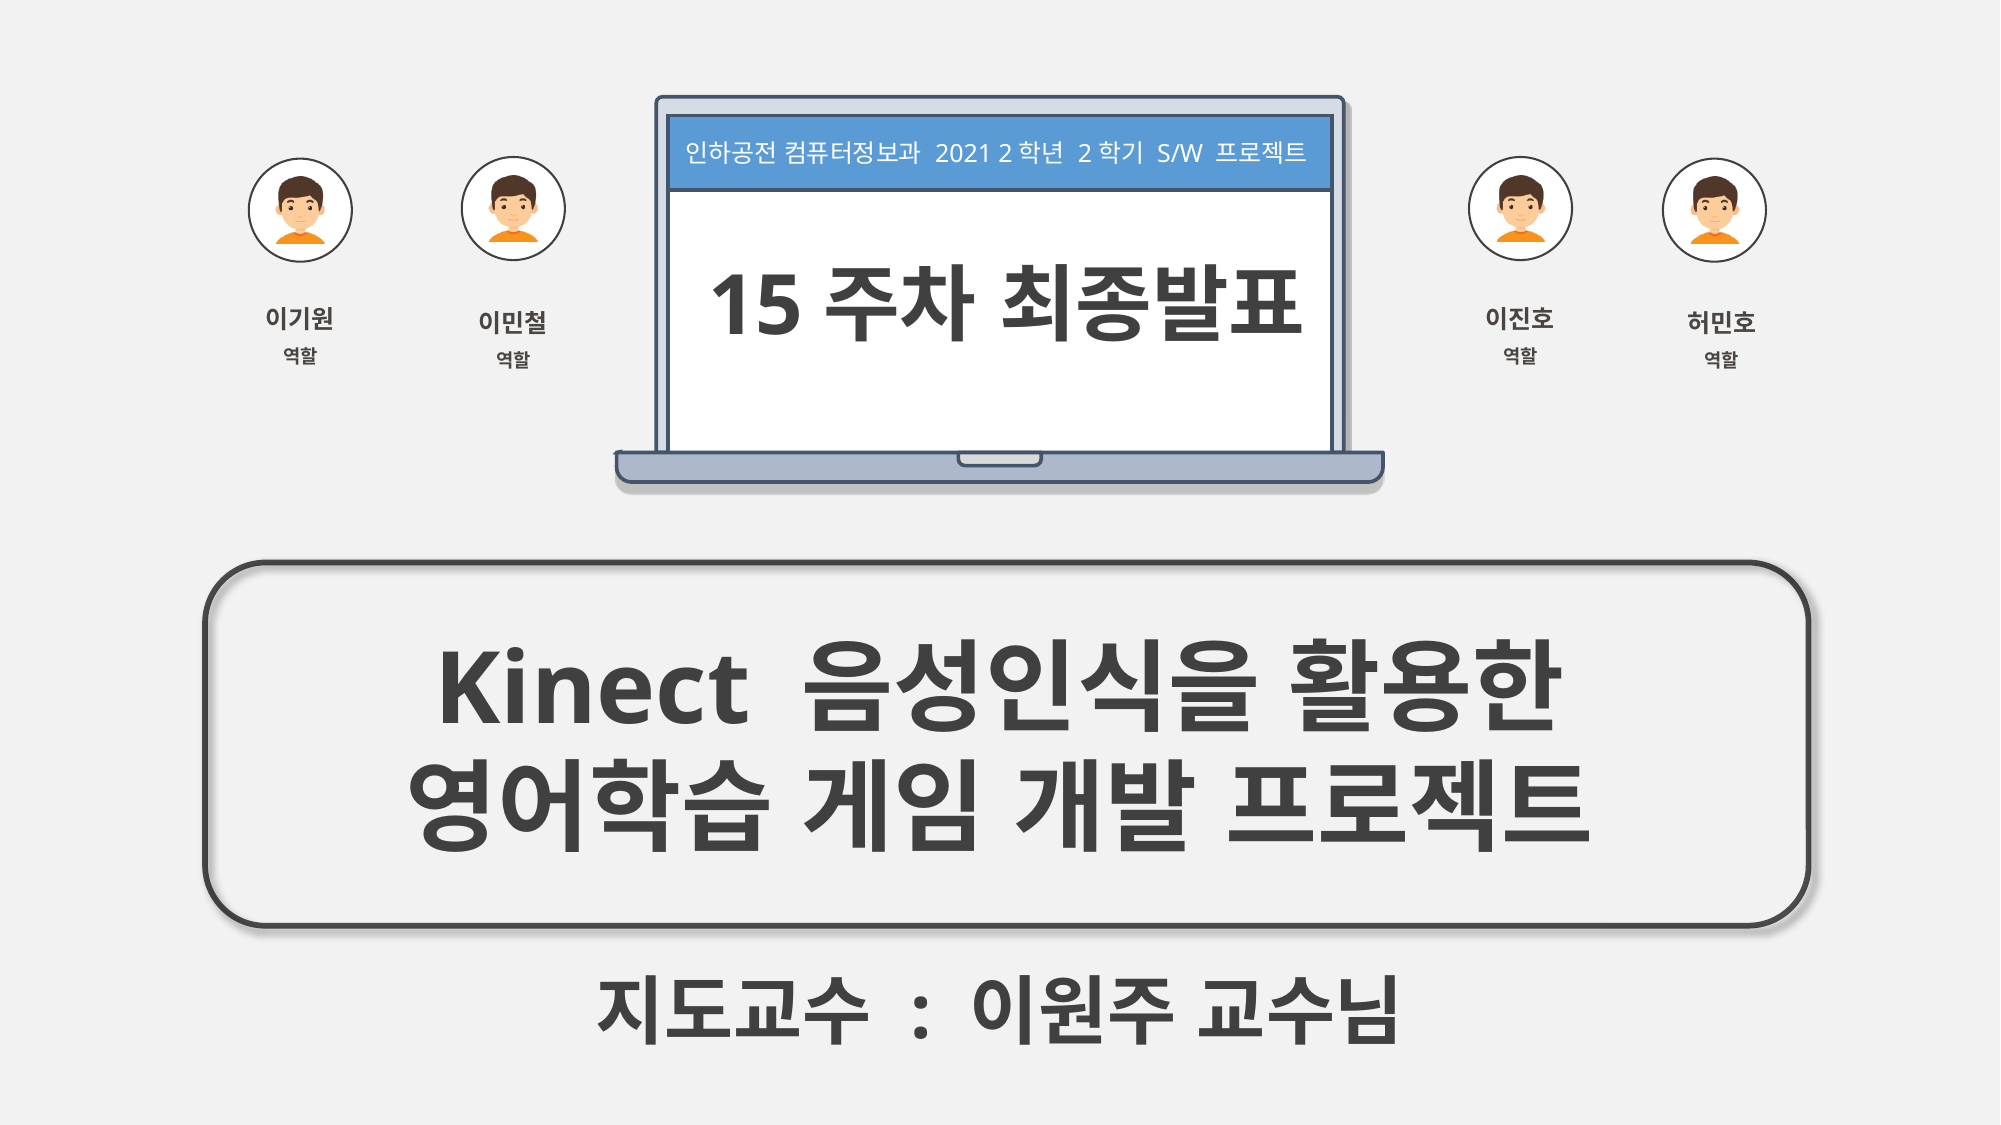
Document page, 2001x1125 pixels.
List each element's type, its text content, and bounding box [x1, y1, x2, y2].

text_box 지도교수 : 이원주 교수님 [580, 956, 1420, 1062]
text_box 이민철 역할 [428, 285, 599, 379]
text_box 이기원 역할 [176, 281, 425, 375]
text_box 이진호 역할 [1435, 281, 1606, 375]
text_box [248, 158, 352, 262]
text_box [616, 452, 1383, 482]
text_box Kinect 음성인식을 활용한 영어학습 게임 개발 프로젝트 [390, 615, 1609, 871]
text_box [1662, 158, 1766, 262]
text_box [204, 561, 1810, 927]
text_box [656, 96, 1344, 452]
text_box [1468, 156, 1573, 261]
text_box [461, 156, 565, 261]
text_box 허민호 역할 [1636, 285, 1807, 379]
